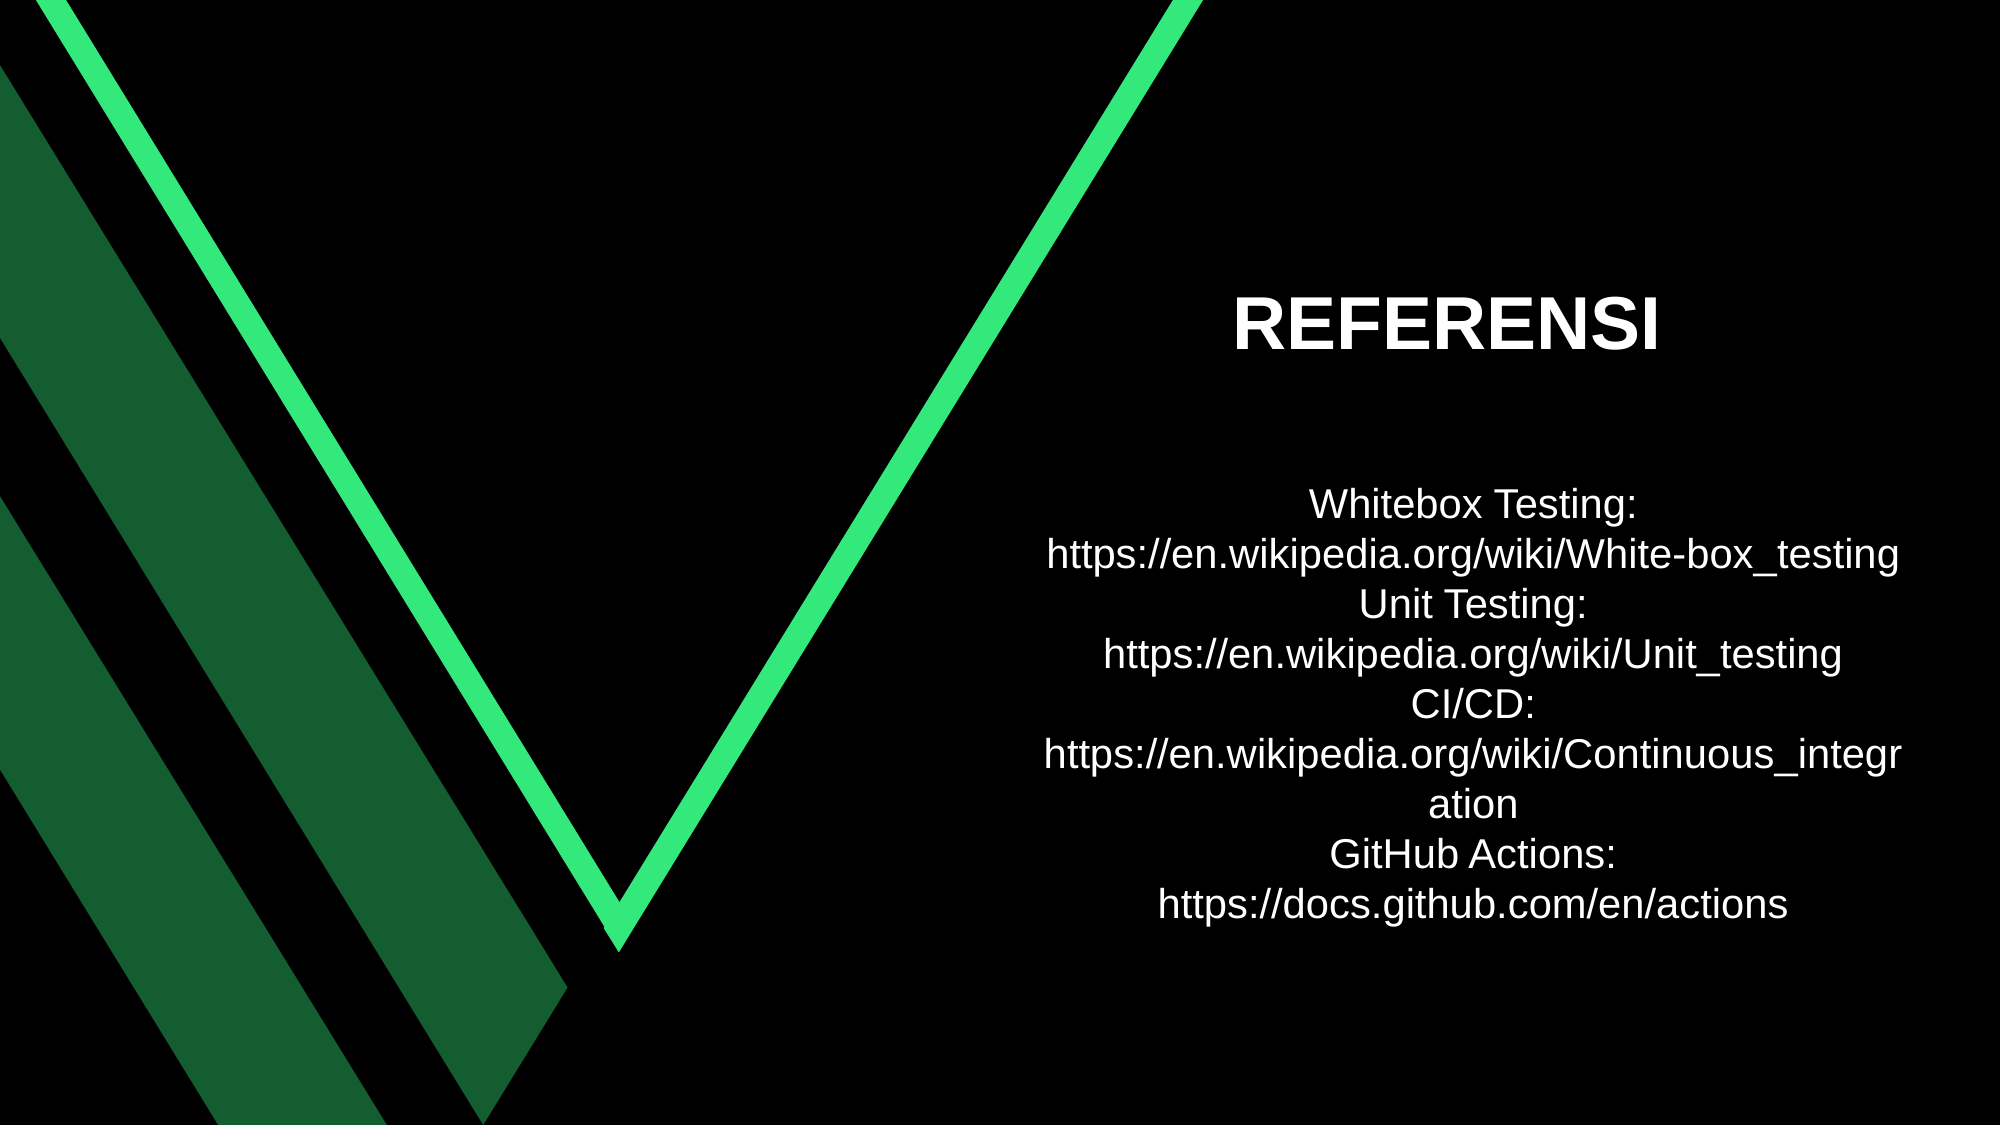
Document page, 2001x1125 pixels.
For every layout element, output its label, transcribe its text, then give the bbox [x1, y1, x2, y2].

text_box [0, 63, 569, 1125]
text_box [602, 0, 1205, 955]
text_box REFERENSI [1147, 266, 1747, 372]
text_box [34, 0, 629, 942]
text_box Whitebox Testing: https://en.wikipedia.org/wiki/White-box_testing Unit Testing: https://en.wikipedia.org/wiki/Unit_testing CI/CD: https://en.wikipedia.org/wiki/Continuous_integration GitHub Actions: https://docs.github.com/en/actions [963, 469, 1964, 935]
